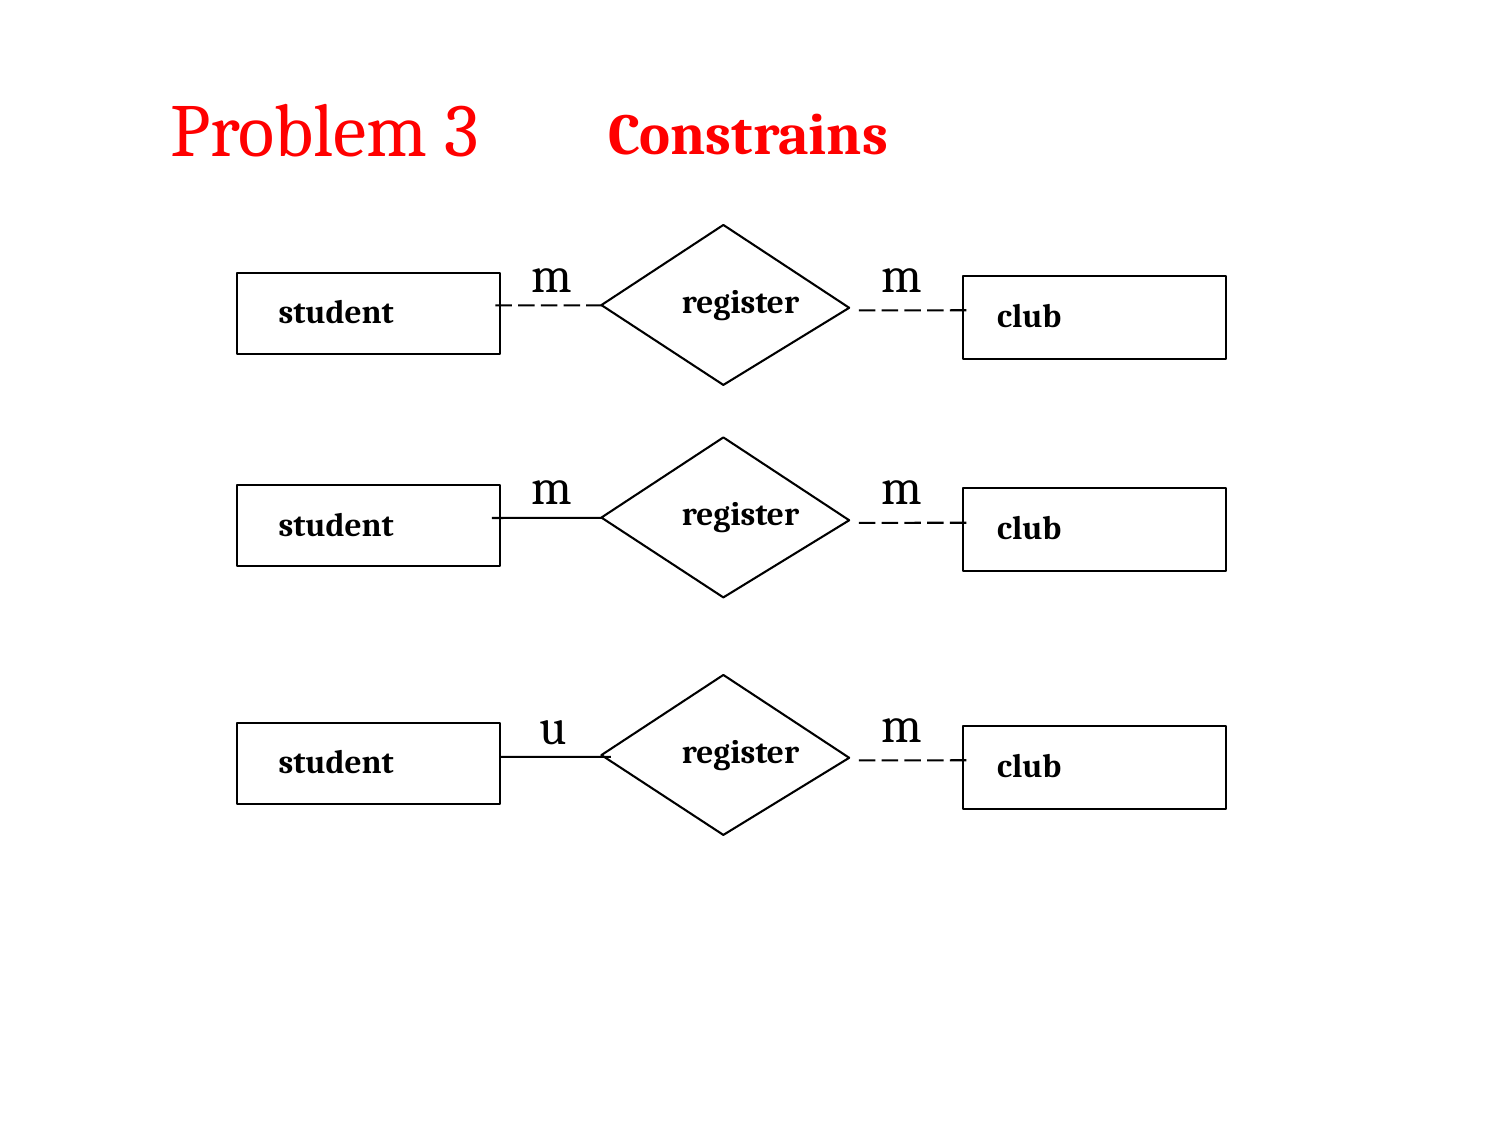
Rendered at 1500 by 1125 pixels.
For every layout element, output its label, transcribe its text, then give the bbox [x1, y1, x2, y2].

text_box m [866, 447, 942, 523]
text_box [601, 437, 850, 598]
text_box m [866, 685, 942, 760]
text_box m [516, 447, 592, 523]
text_box club [982, 286, 1229, 341]
text_box Problem 3 [155, 73, 494, 179]
text_box club [982, 736, 1229, 791]
text_box [962, 488, 1226, 572]
text_box [962, 725, 1226, 809]
text_box Constrains [593, 89, 993, 174]
text_box [962, 275, 1226, 359]
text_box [237, 484, 501, 567]
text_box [237, 722, 501, 805]
text_box m [516, 235, 592, 310]
text_box u [524, 686, 596, 762]
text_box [601, 674, 850, 836]
text_box club [982, 499, 1229, 554]
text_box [237, 272, 501, 355]
text_box m [866, 235, 942, 310]
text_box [601, 224, 850, 386]
